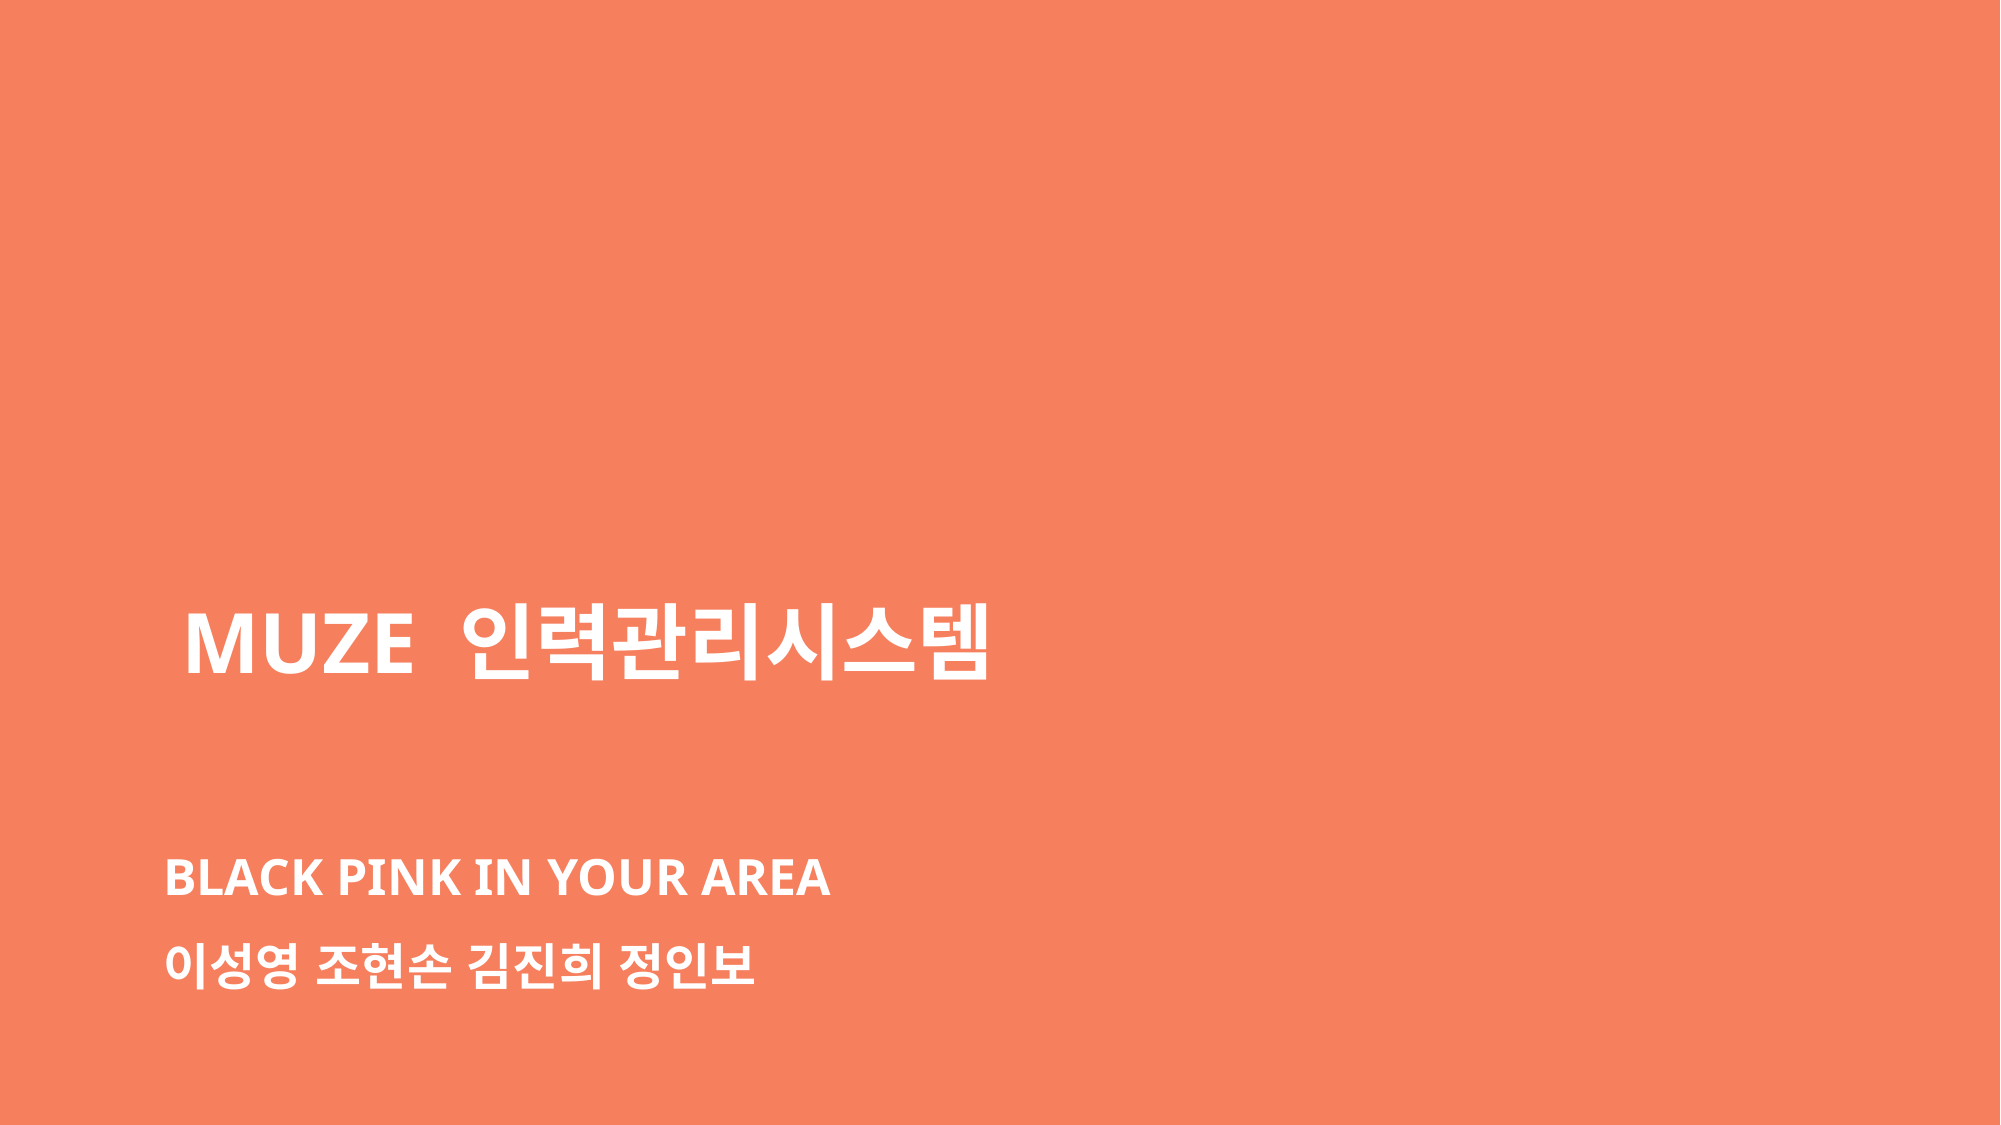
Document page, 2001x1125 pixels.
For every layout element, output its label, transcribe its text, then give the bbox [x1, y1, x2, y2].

text_box MUZE 인력관리시스템 [166, 532, 1010, 698]
text_box BLACK PINK IN YOUR AREA 이성영 조현손 김진희 정인보 [148, 808, 847, 1003]
